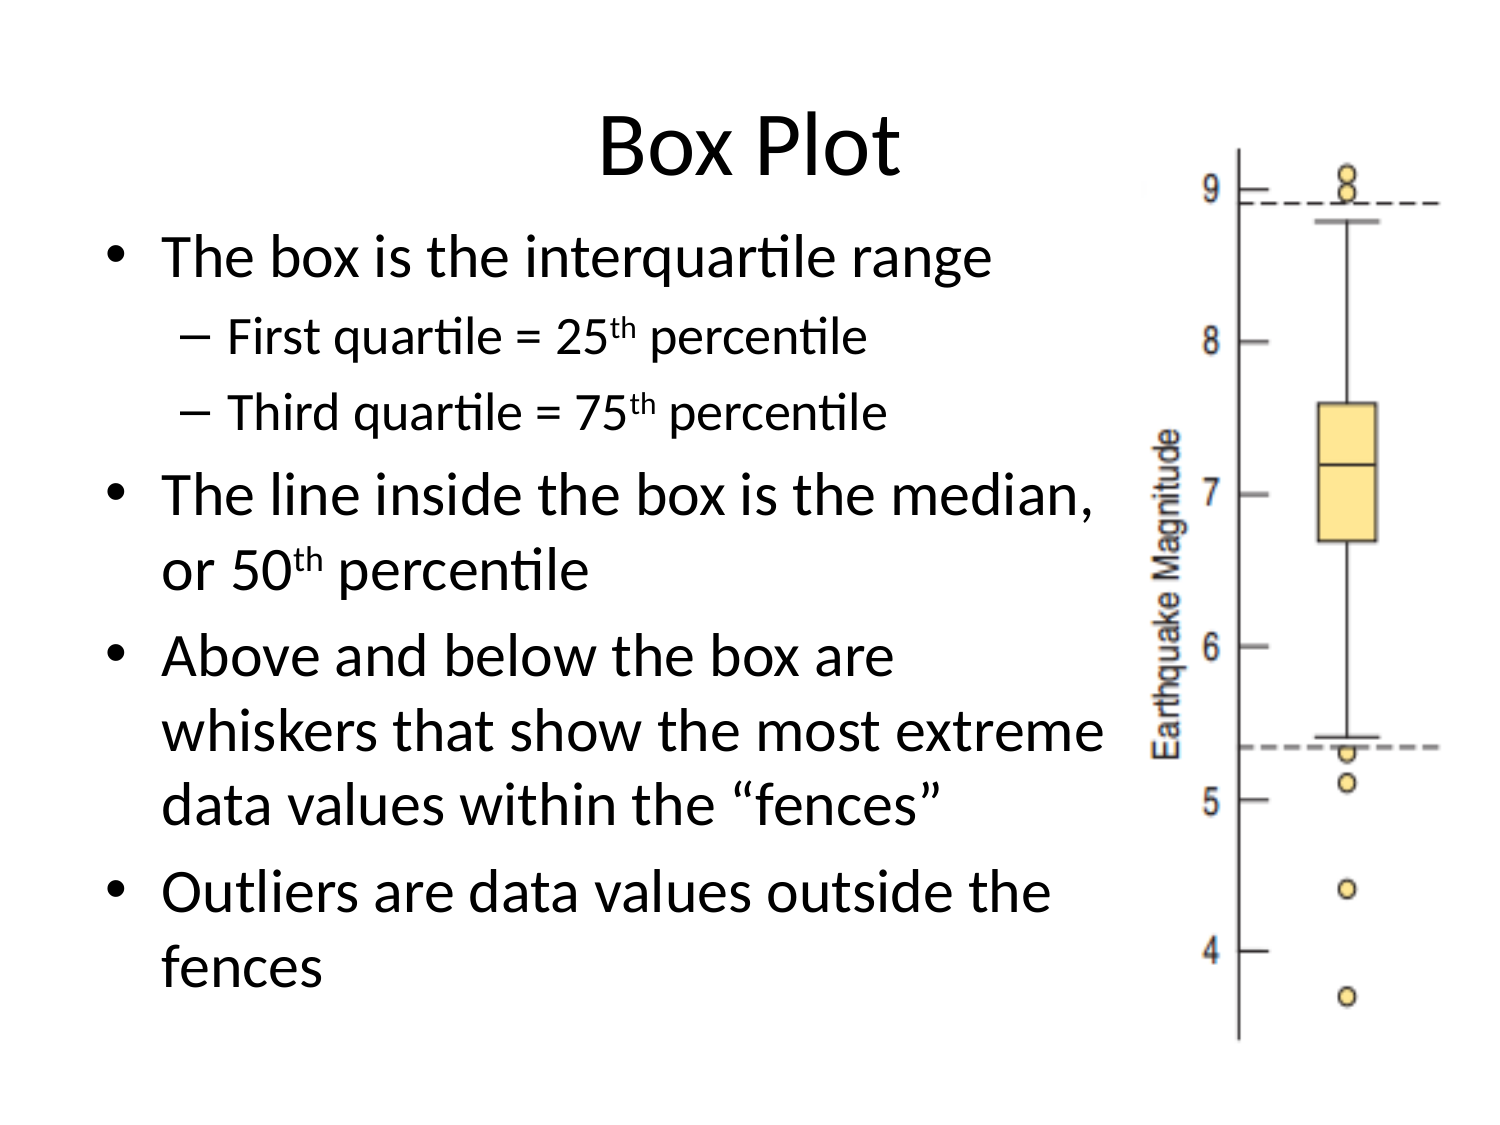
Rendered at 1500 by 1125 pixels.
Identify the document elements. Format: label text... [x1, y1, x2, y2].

title Box Plot [75, 45, 1425, 233]
text_box The box is the interquartile range First quartile = 25th percentile Third quartile = 75th percentile The line inside the box is the median, or 50th percentile Above and below the box are whiskers that show the most extreme data values within the “fences” Outliers are data values outside the fences [90, 121, 1142, 1070]
picture [1141, 141, 1449, 1052]
